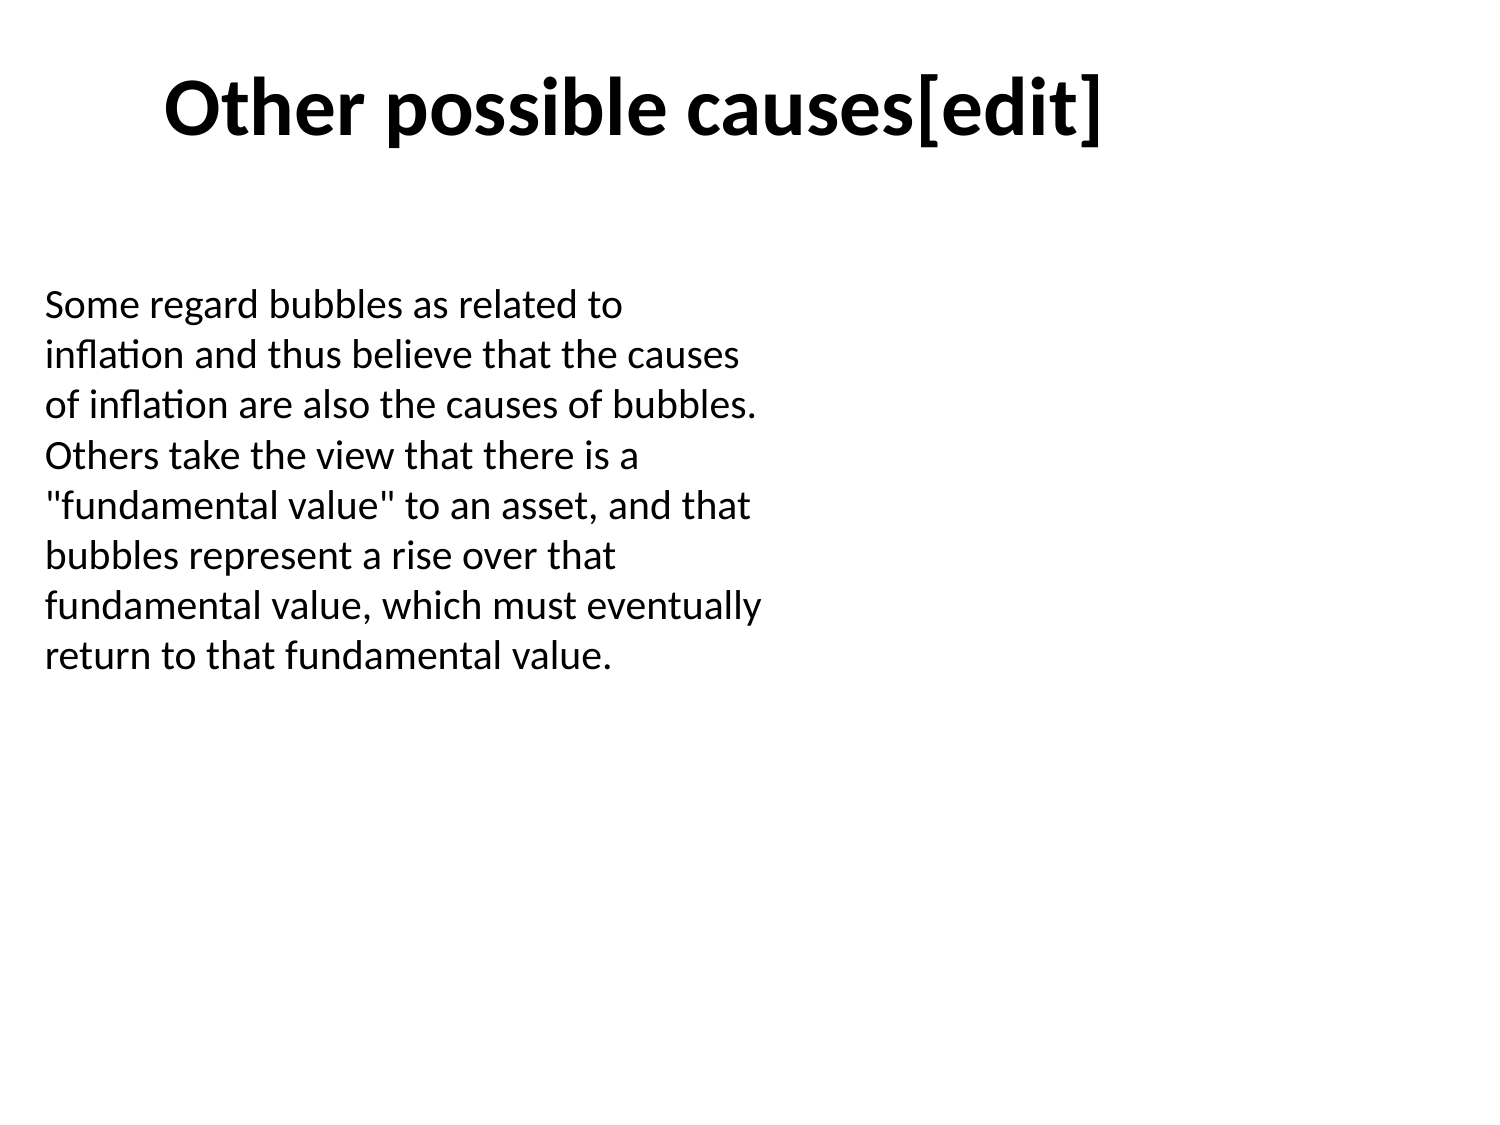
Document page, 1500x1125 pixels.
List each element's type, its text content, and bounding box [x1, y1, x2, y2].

text_box Other possible causes[edit] [149, 0, 1500, 160]
text_box Some regard bubbles as related to inflation and thus believe that the causes of inflation are also the causes of bubbles. Others take the view that there is a "fundamental value" to an asset, and that bubbles represent a rise over that fundamental value, which must eventually return to that fundamental value. [29, 224, 780, 685]
